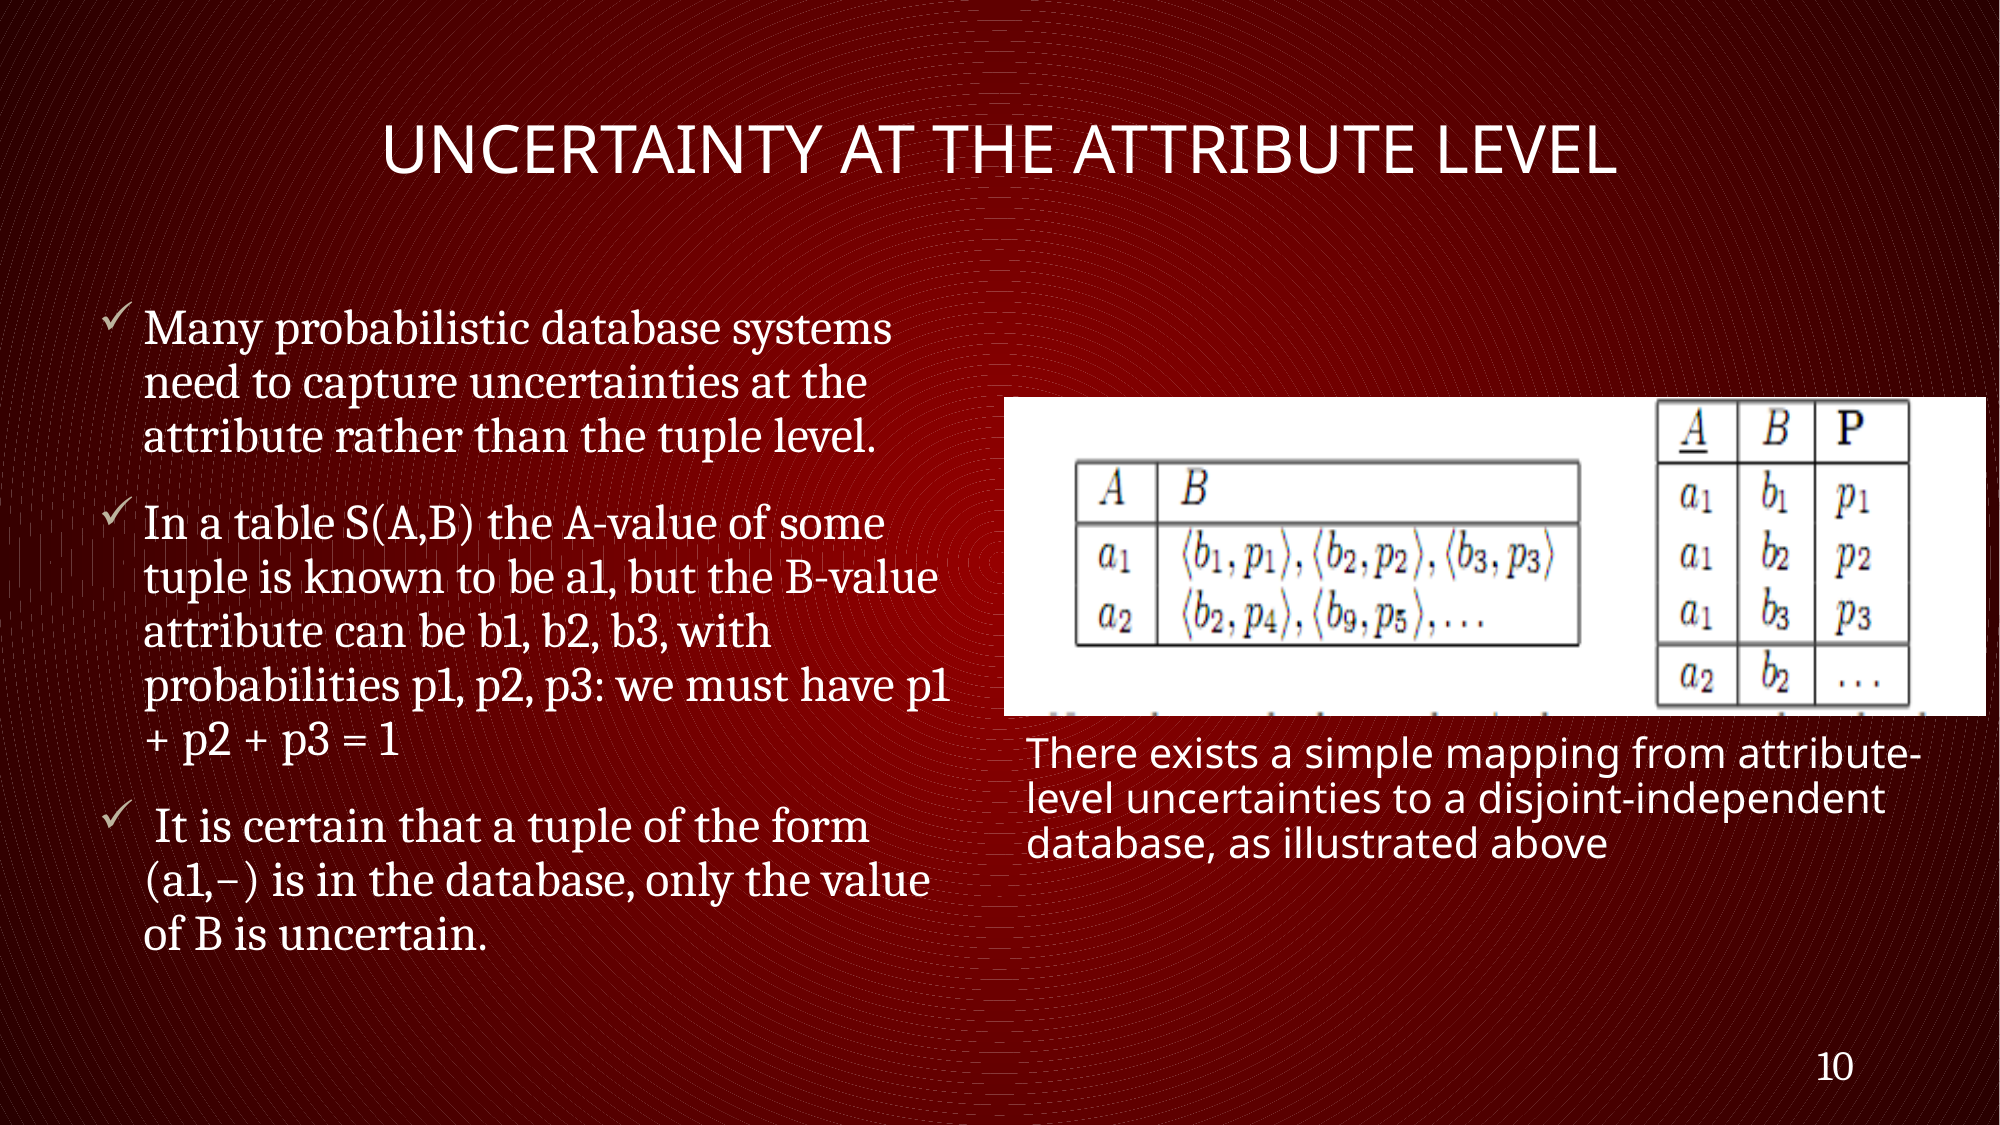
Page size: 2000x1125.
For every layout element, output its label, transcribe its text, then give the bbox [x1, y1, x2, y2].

slide_number 10 [1712, 1045, 1874, 1083]
list There exists a simple mapping from attribute-level uncertainties to a disjoint-independent database, as illustrated above [1005, 722, 2000, 917]
picture [1004, 396, 1986, 717]
title uncertainty at the ATTRIBUTE level [149, 66, 1850, 197]
list Many probabilistic database systems need to capture uncertainties at the attribute rather than the tuple level. In a table S(A,B) the A-value of some tuple is known to be a1, but the B-value attribute can be b1, b2, b3, with probabilities p1, p2, p3: we must have p1 + p2 + p3 = 1 It is certain that a tuple of the form (a1,−) is in the database, only the value of B is uncertain. [78, 198, 988, 1106]
